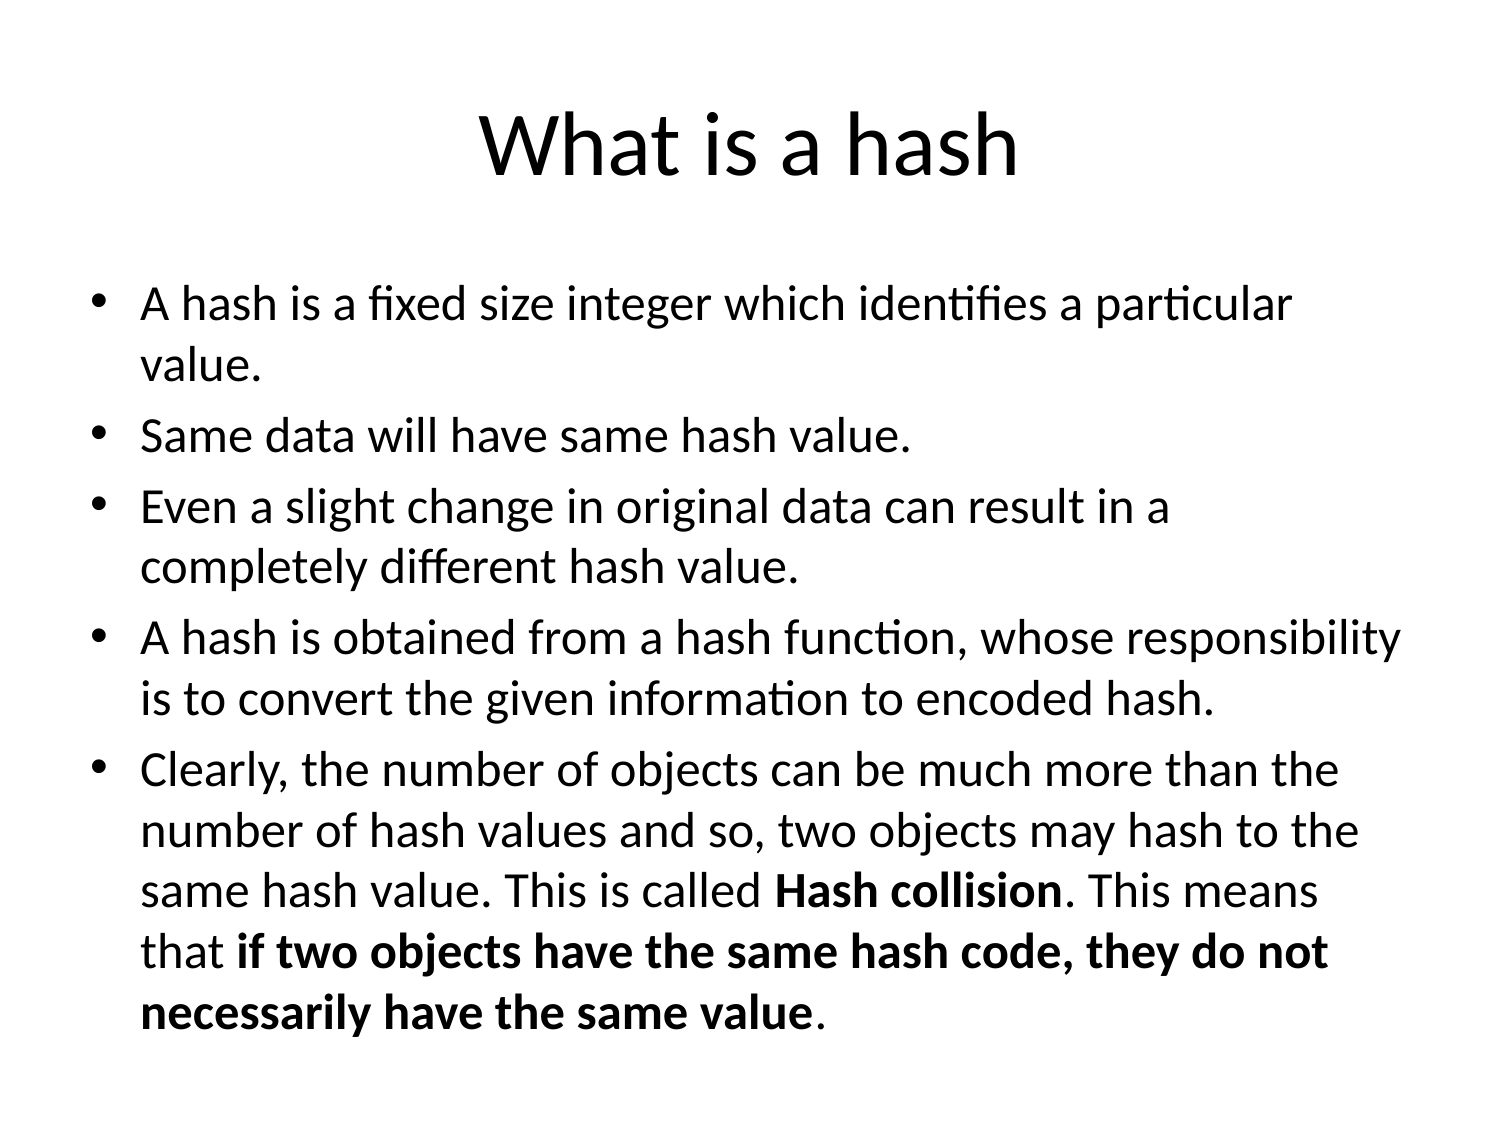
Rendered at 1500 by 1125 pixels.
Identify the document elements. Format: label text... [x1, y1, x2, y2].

title What is a hash [75, 45, 1425, 233]
list A hash is a fixed size integer which identifies a particular value. Same data will have same hash value. Even a slight change in original data can result in a completely different hash value. A hash is obtained from a hash function, whose responsibility is to convert the given information to encoded hash. Clearly, the number of objects can be much more than the number of hash values and so, two objects may hash to the same hash value. This is called Hash collision. This means that if two objects have the same hash code, they do not necessarily have the same value. [75, 262, 1425, 1088]
